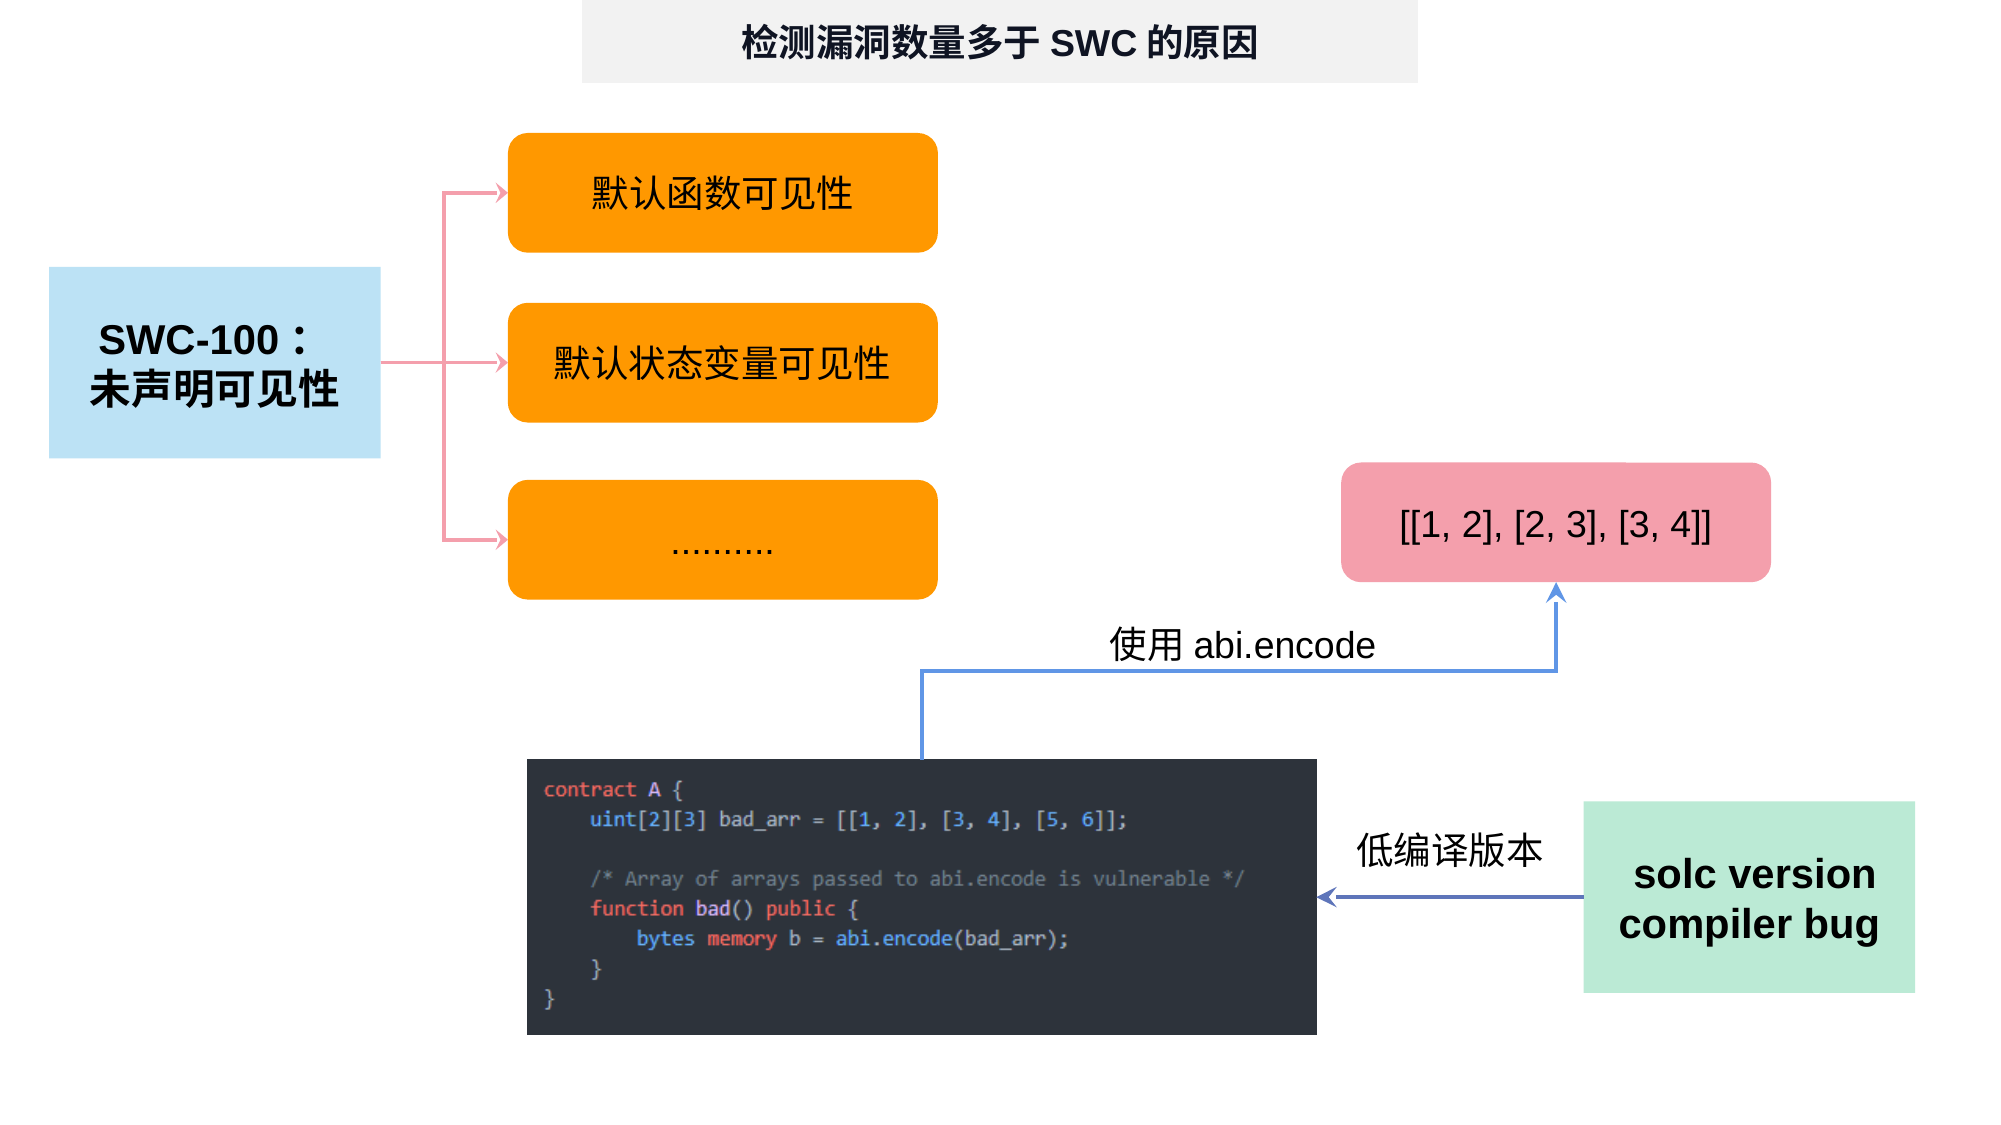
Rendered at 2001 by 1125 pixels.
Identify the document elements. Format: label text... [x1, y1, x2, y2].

text_box 检测漏洞数量多于SWC的原因 [581, 0, 1419, 84]
text_box 使用abi.encode [1094, 613, 1150, 674]
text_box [1150, 353, 1328, 989]
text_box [49, 132, 938, 600]
text_box 使用abi.encode [1328, 613, 1392, 674]
text_box 低编译版本 [1341, 819, 1559, 880]
text_box solc version compiler bug [1583, 800, 1916, 994]
text_box [[1, 2], [2, 3], [3, 4]] [1340, 461, 1773, 584]
picture [527, 759, 1317, 1035]
